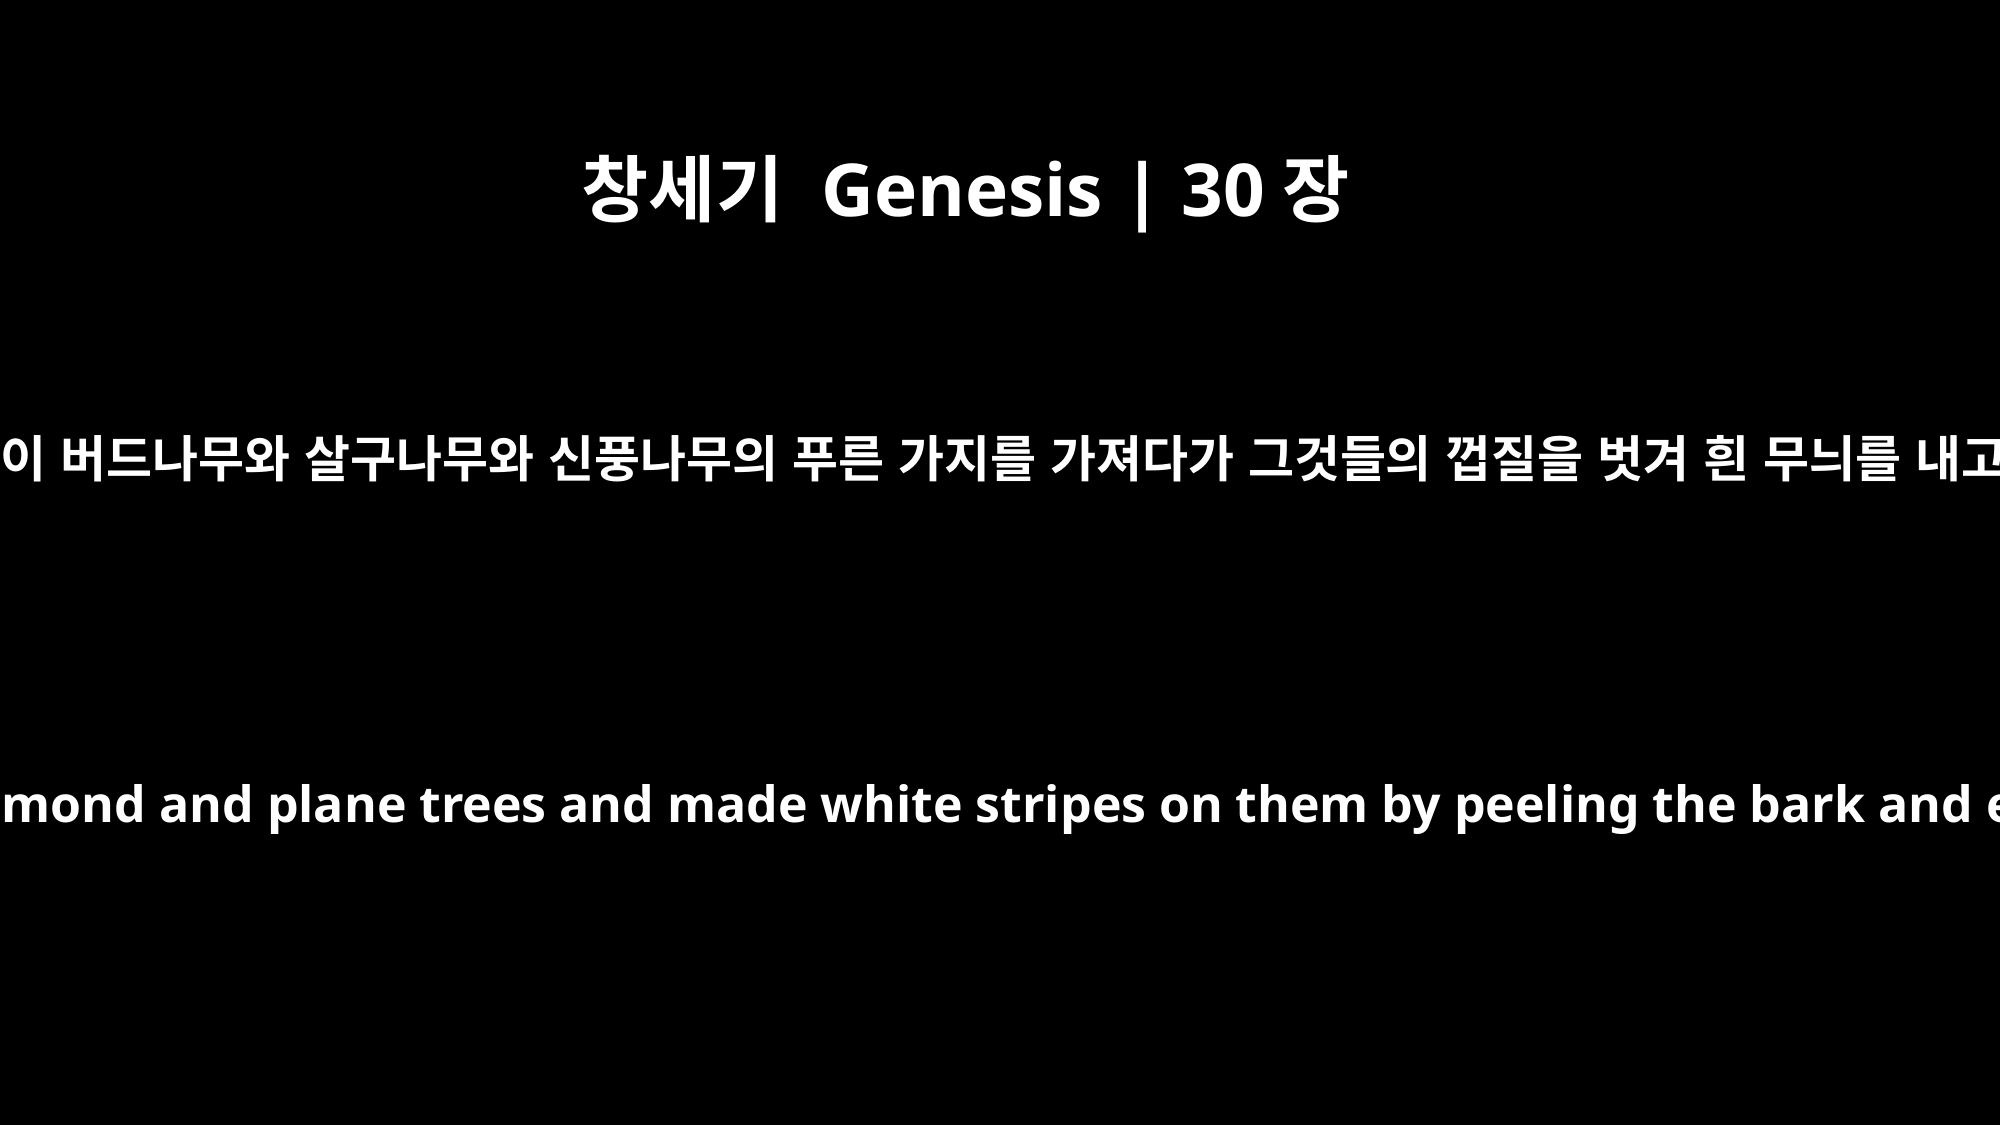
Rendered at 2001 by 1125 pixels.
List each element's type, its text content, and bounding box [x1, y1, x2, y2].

text_box Jacob, however, took fresh-cut branches from poplar, almond and plane trees and made white stripes on them by peeling the bark and exposing the white inner wood of the branches. [0, 764, 2000, 840]
text_box 37 야곱이 버드나무와 살구나무와 신풍나무의 푸른 가지를 가져다가 그것들의 껍질을 벗겨 흰 무늬를 내고 [0, 359, 2000, 495]
text_box 창세기 Genesis | 30장 [566, 136, 1365, 239]
